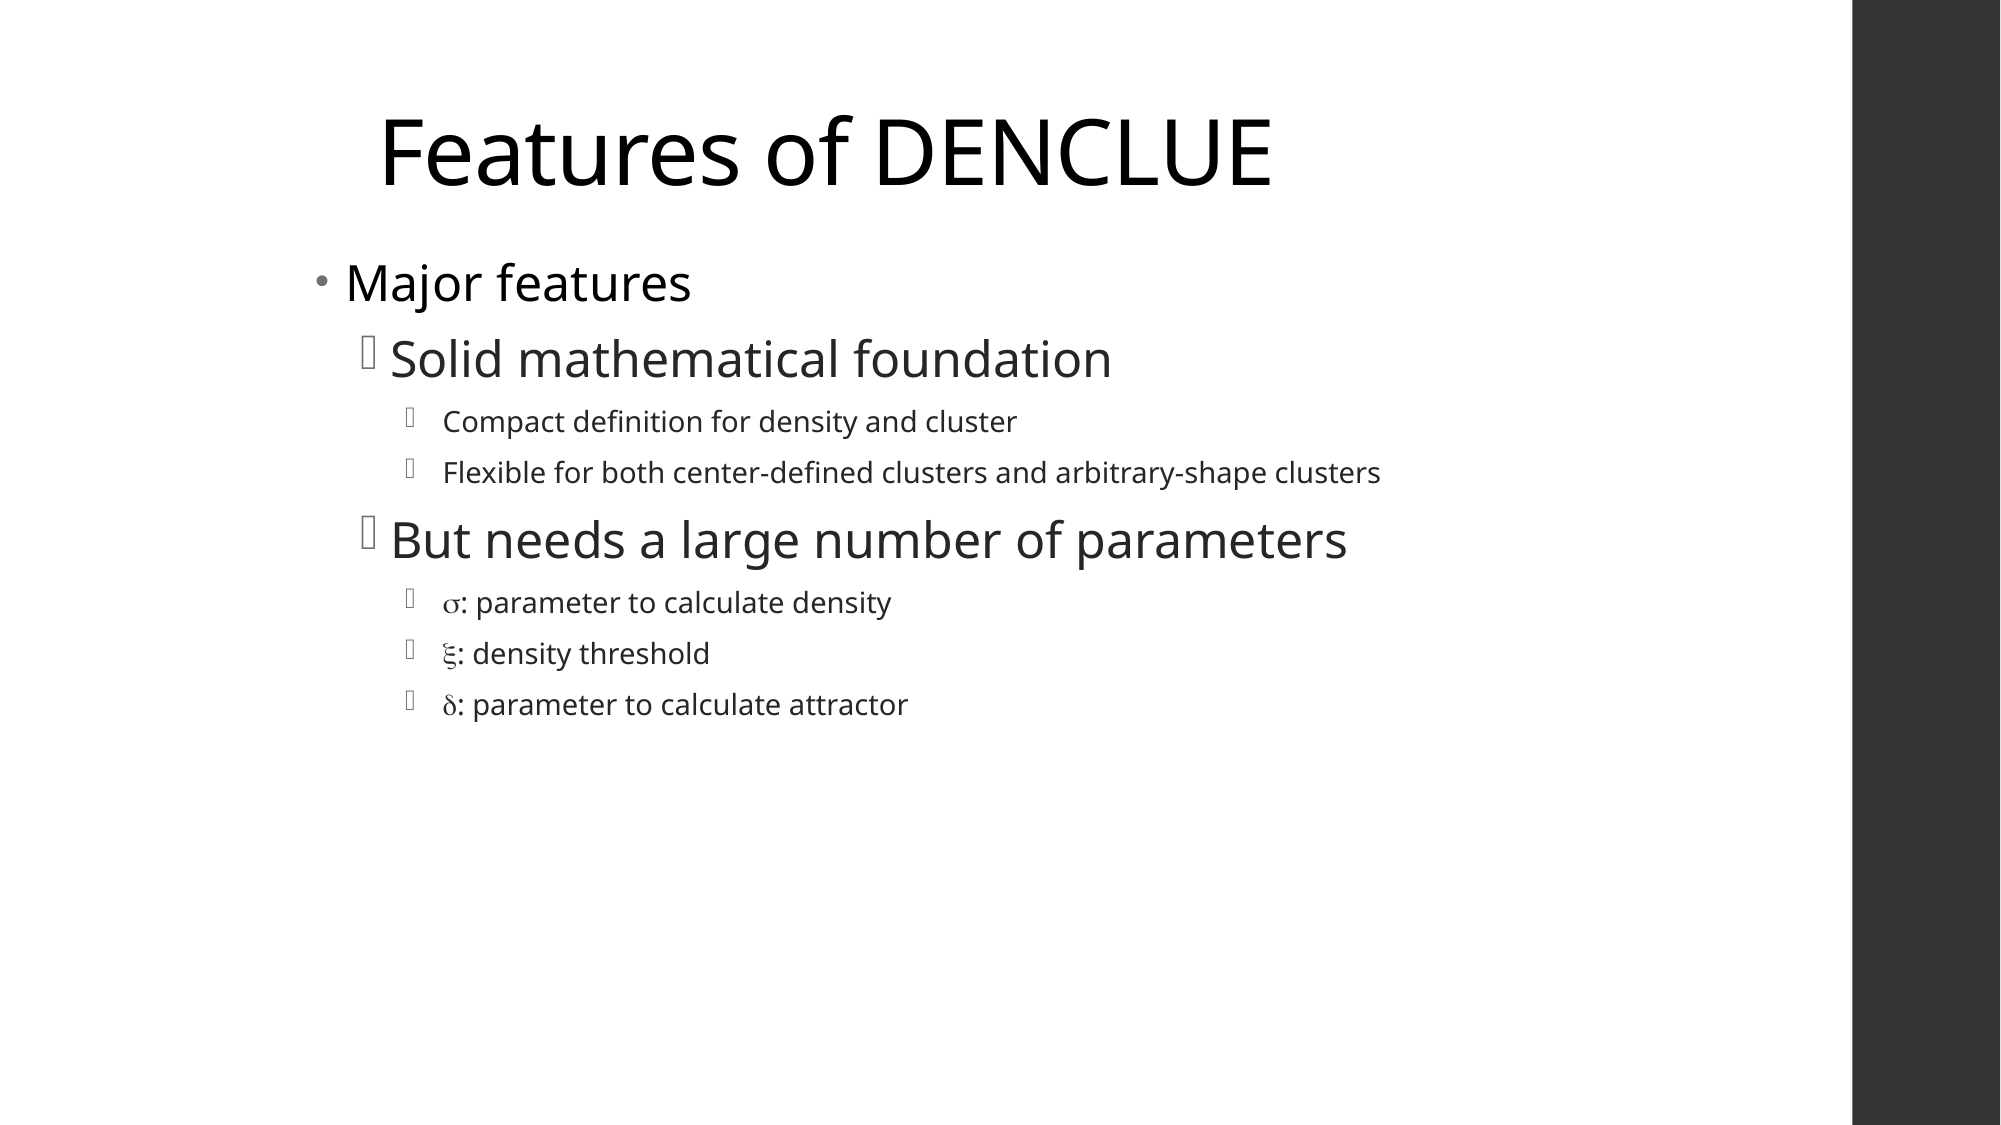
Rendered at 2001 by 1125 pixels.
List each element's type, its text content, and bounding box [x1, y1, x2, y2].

list Major features Solid mathematical foundation Compact definition for density and cluster Flexible for both center-defined clusters and arbitrary-shape clusters But needs a large number of parameters : parameter to calculate density : density threshold : parameter to calculate attractor [300, 237, 1750, 1038]
title Features of DENCLUE [362, 24, 1638, 213]
